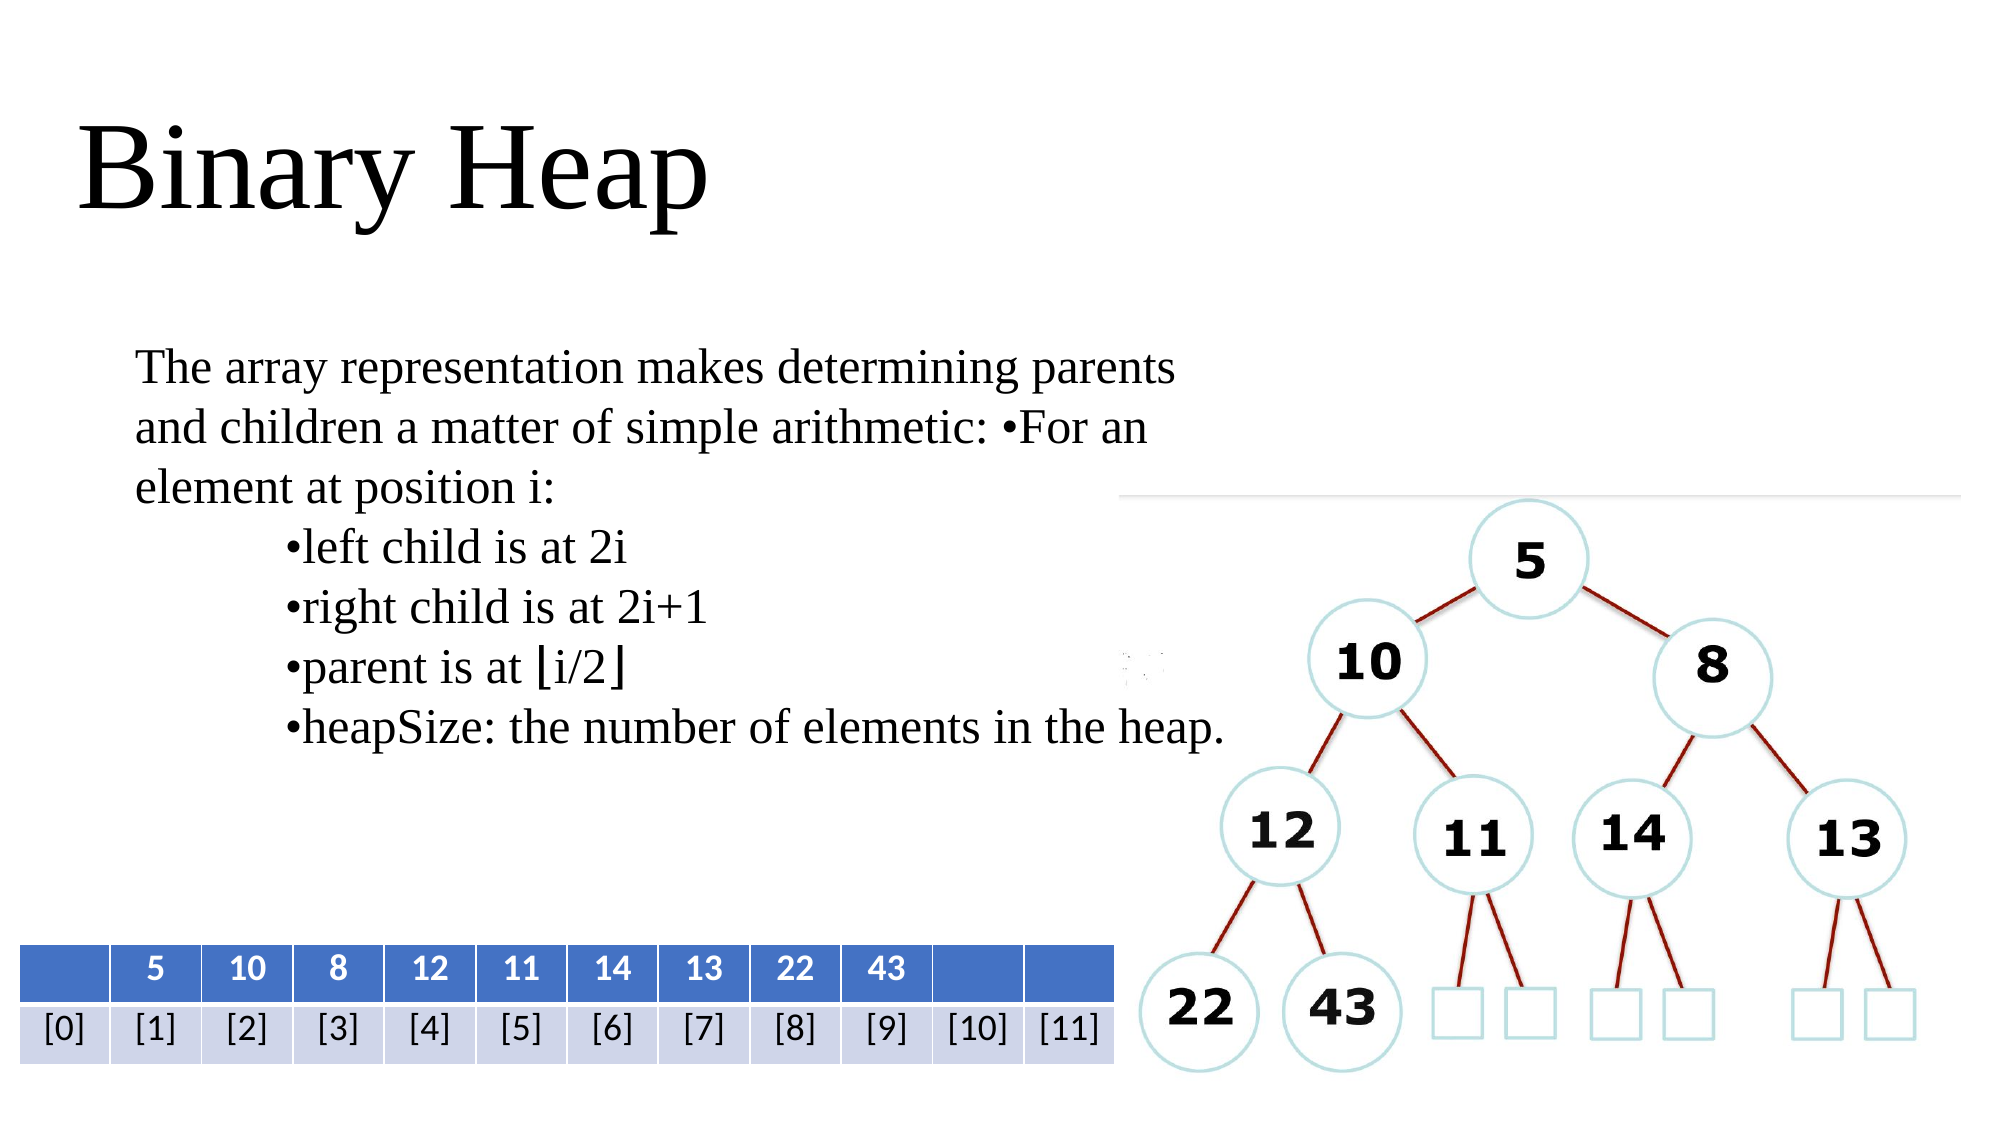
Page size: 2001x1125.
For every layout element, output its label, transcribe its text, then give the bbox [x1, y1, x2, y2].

table_cell [10] [933, 1007, 1023, 1064]
picture [1083, 495, 1961, 1088]
table_header 22 [751, 945, 840, 1002]
table_cell [4] [385, 1007, 475, 1064]
table_header [1025, 945, 1083, 1002]
table_cell [11] [1025, 1007, 1083, 1064]
table_header 10 [202, 945, 292, 1002]
table_header 8 [294, 945, 383, 1002]
table_header 13 [659, 945, 749, 1002]
table_header 43 [842, 945, 932, 1002]
table_cell [9] [842, 1007, 932, 1064]
table_header 11 [477, 945, 566, 1002]
table_cell [5] [477, 1007, 566, 1064]
table_cell [6] [568, 1007, 657, 1064]
table_cell [1] [111, 1007, 201, 1064]
table_header 14 [568, 945, 657, 1002]
title Binary Heap [61, 59, 1000, 278]
table_cell [8] [751, 1007, 840, 1064]
table_header [933, 945, 1023, 1002]
table_cell [0] [20, 1007, 109, 1064]
table_cell [3] [294, 1007, 383, 1064]
table_cell [2] [202, 1007, 292, 1064]
table_header [20, 945, 109, 1002]
text_box The array representation makes determining parents and children a matter of simple arithmetic: •For an element at position i: •left child is at 2i •right child is at 2i+1 •parent is at ⌊i/2⌋ •heapSize: the number of elements in the heap. [120, 325, 1277, 761]
table_cell [7] [659, 1007, 749, 1064]
table_header 5 [111, 945, 201, 1002]
table_header 12 [385, 945, 475, 1002]
